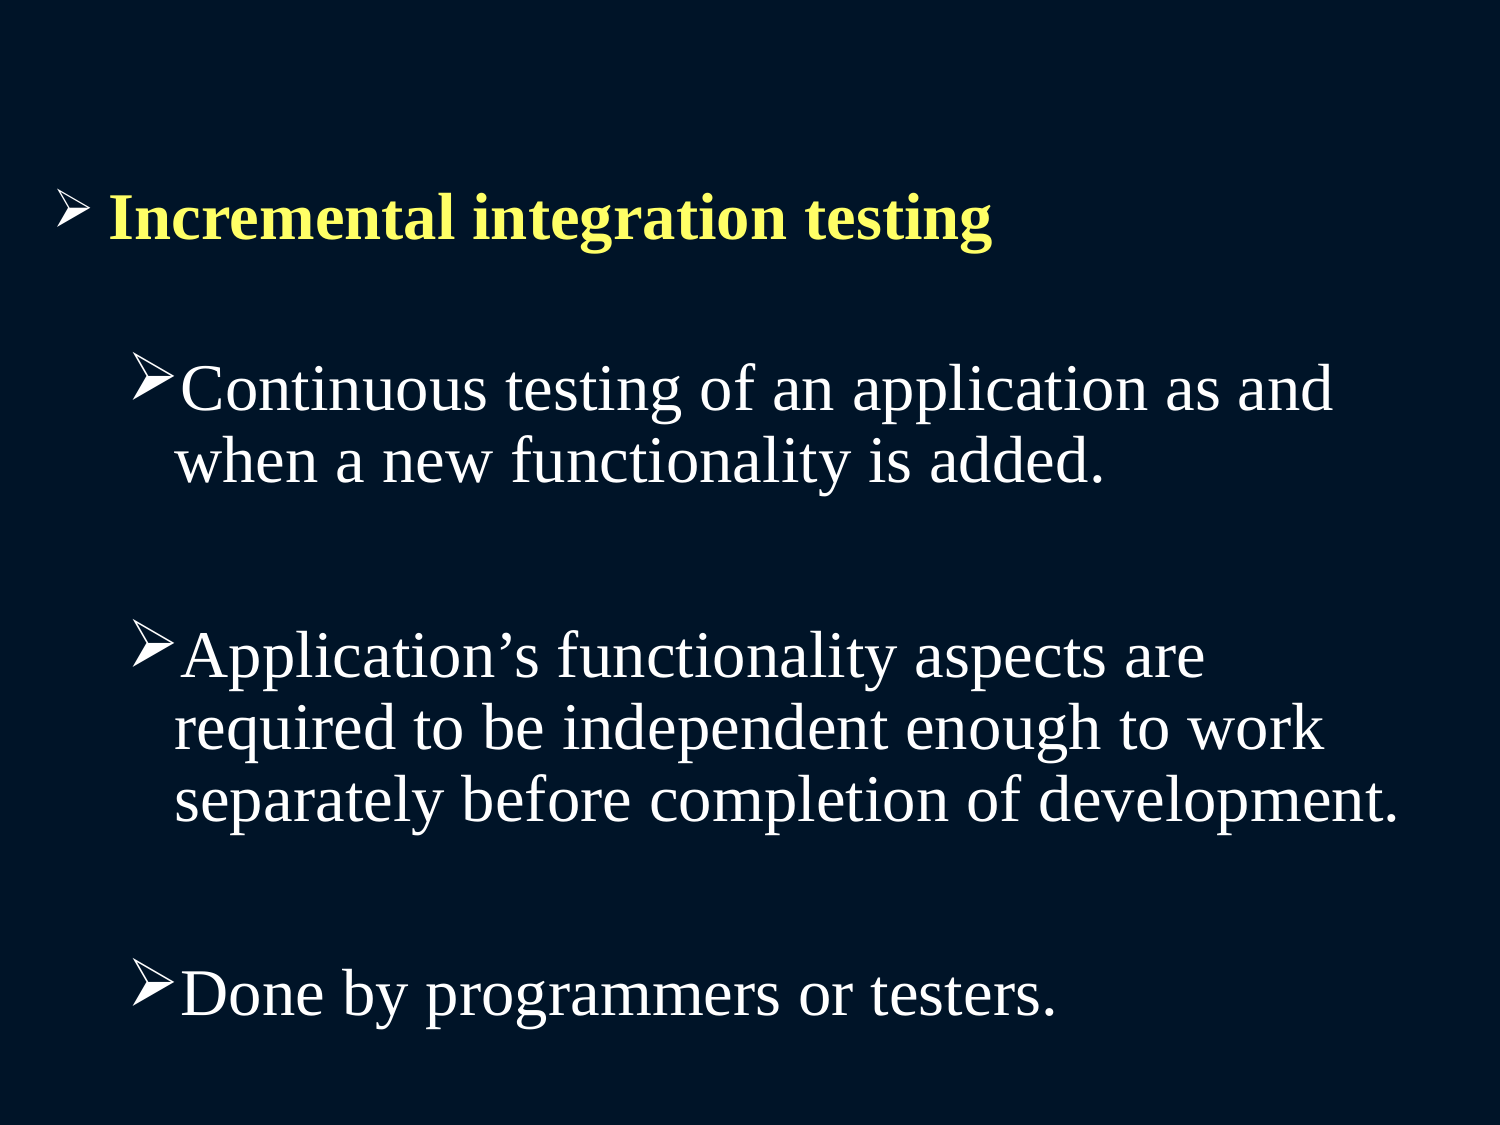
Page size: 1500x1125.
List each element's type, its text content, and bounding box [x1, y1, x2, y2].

list Incremental integration testing Continuous testing of an application as and when a new functionality is added. Application’s functionality aspects are required to be independent enough to work separately before completion of development. Done by programmers or testers. [37, 174, 1463, 1063]
